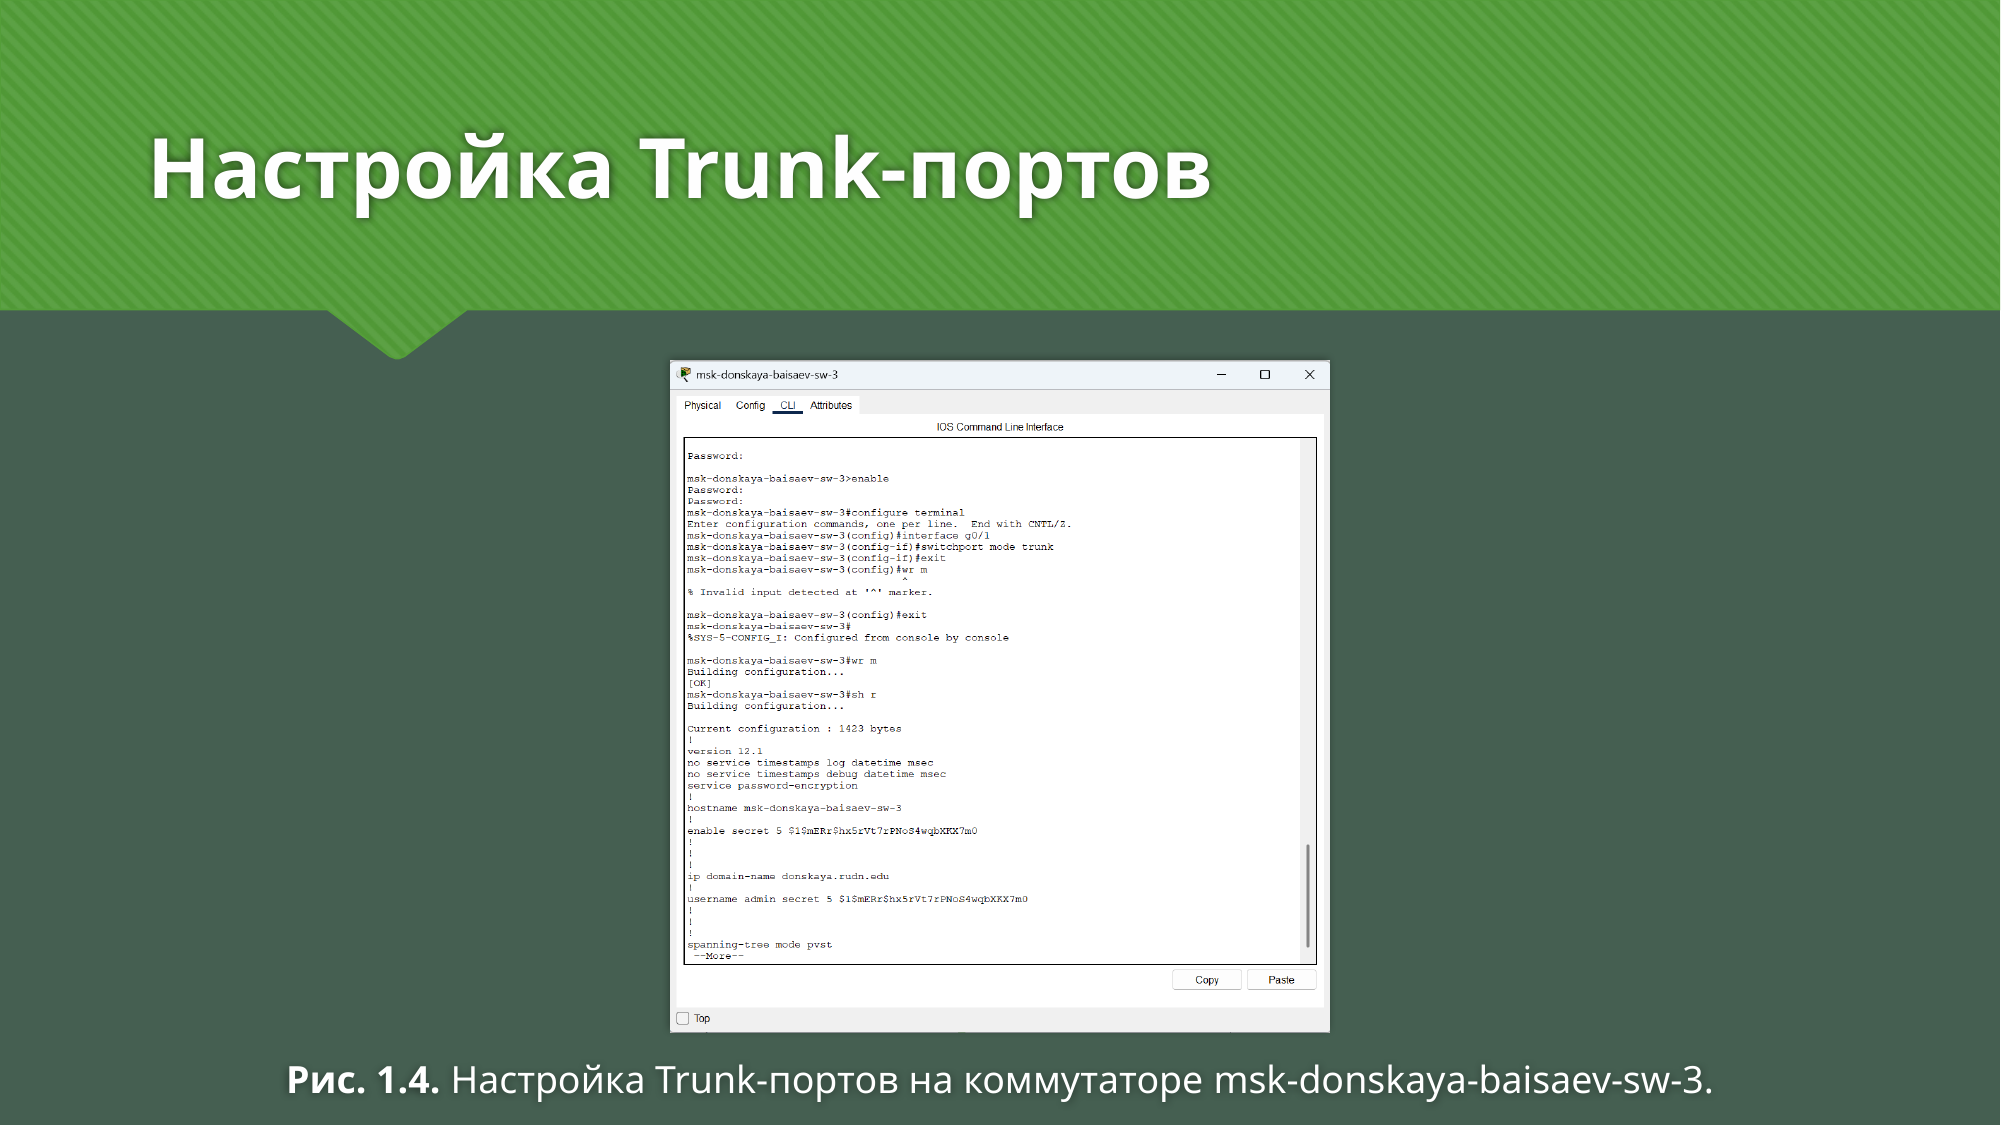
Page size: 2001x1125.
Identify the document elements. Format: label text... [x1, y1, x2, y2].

text_box Рис. 1.4. Настройка Trunk-портов на коммутаторе msk-donskaya-baisaev-sw-3. [0, 1032, 2000, 1125]
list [670, 360, 1330, 1033]
title Настройка Trunk-портов [132, 103, 1868, 223]
